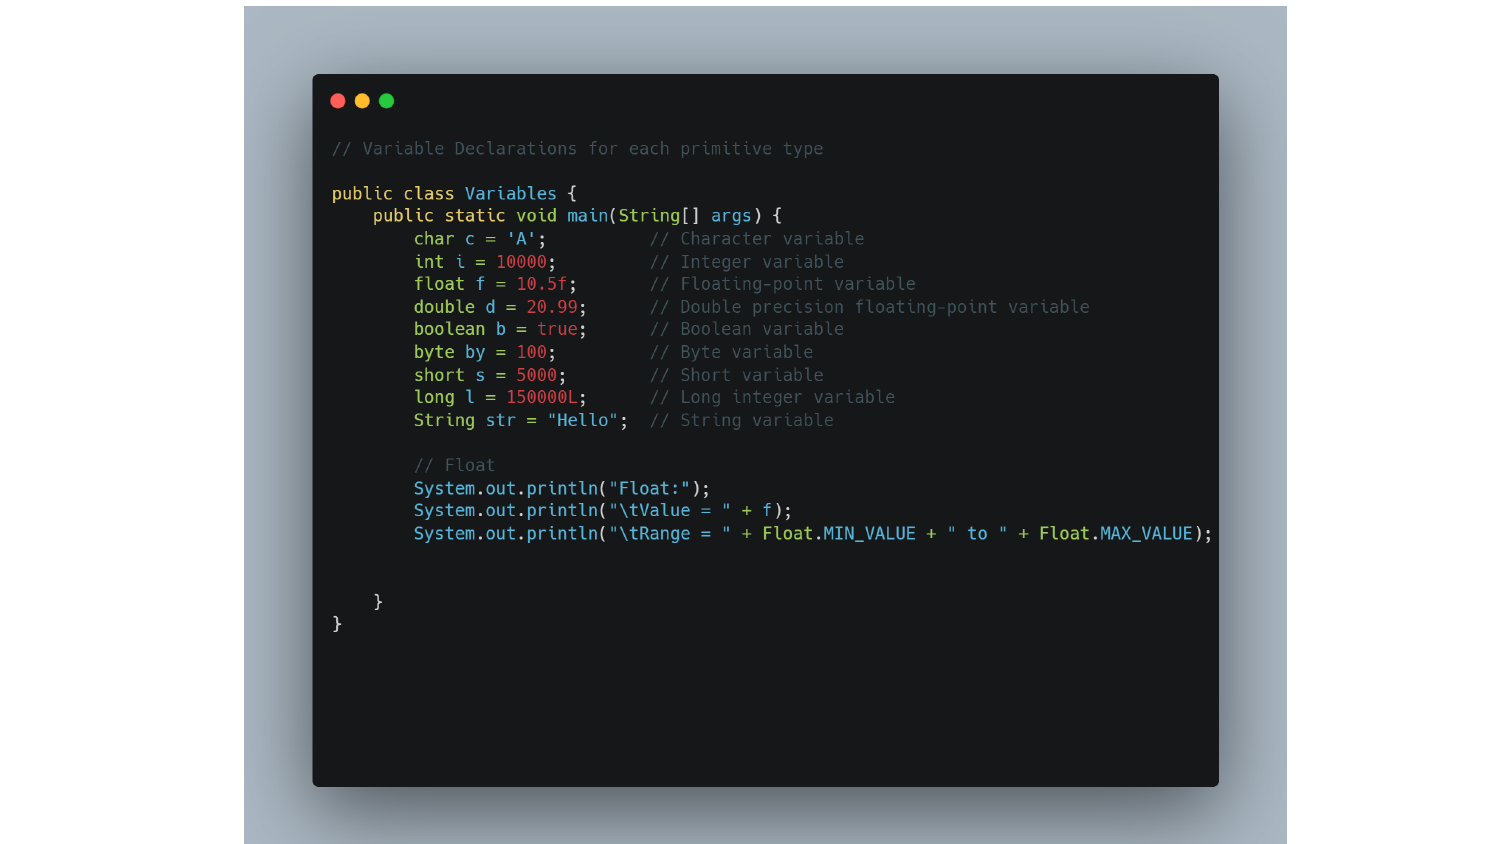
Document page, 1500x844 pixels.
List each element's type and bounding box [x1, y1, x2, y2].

picture [243, 5, 1287, 844]
